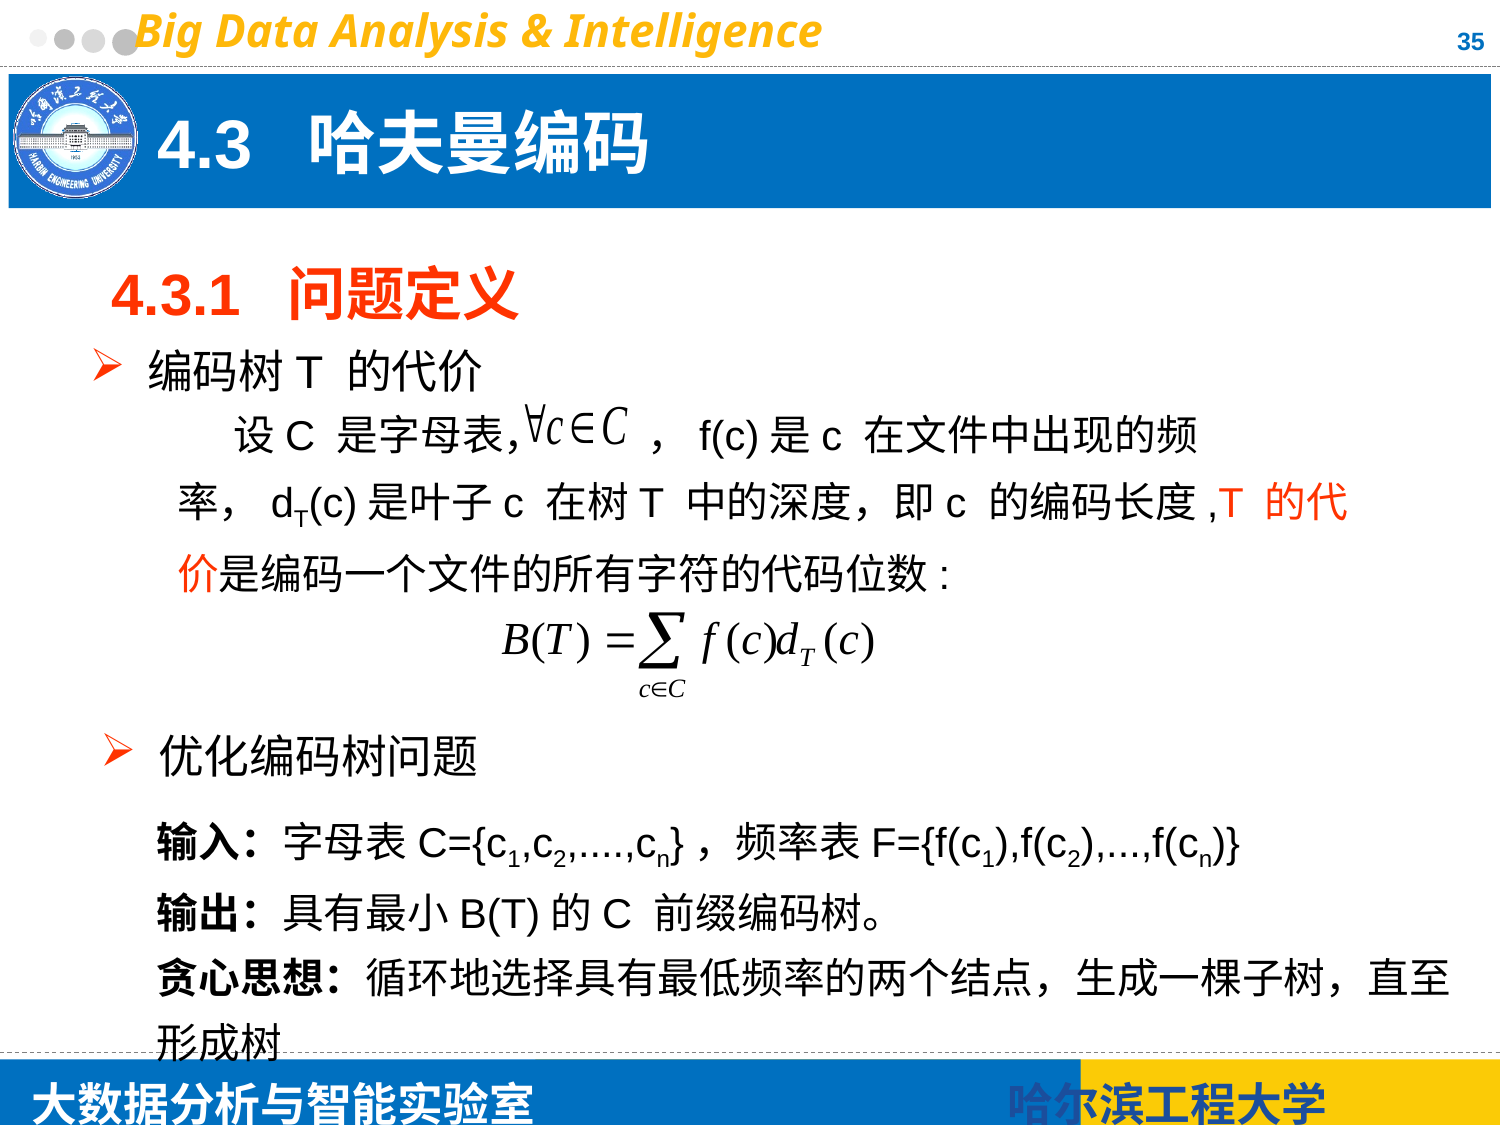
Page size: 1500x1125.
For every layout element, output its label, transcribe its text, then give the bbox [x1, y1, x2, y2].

text_box 设C 是字母表， ，f(c)是c 在文件中出现的频率，dT(c)是叶子c 在树T 中的深度，即c 的编码长度,T 的代价是编码一个文件的所有字符的代码位数: [162, 386, 1388, 735]
slide_number 35 [1149, 10, 1500, 71]
text_box 优化编码树问题 [85, 720, 494, 791]
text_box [512, 393, 638, 462]
text_box 编码树T 的代价 [74, 335, 499, 406]
title 4.3 哈夫曼编码 [142, 76, 806, 207]
text_box 4.3.1 问题定义 [96, 249, 536, 335]
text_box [491, 603, 886, 710]
text_box 输入：字母表C={c1,c2,....,cn}，频率表F={f(c1),f(c2),...,f(cn)} 输出：具有最小B(T)的C 前缀编码树。 贪心思想：循环地选择具有最低频率的两个结点，生成一棵子树，直至形成树 [142, 791, 1475, 1075]
